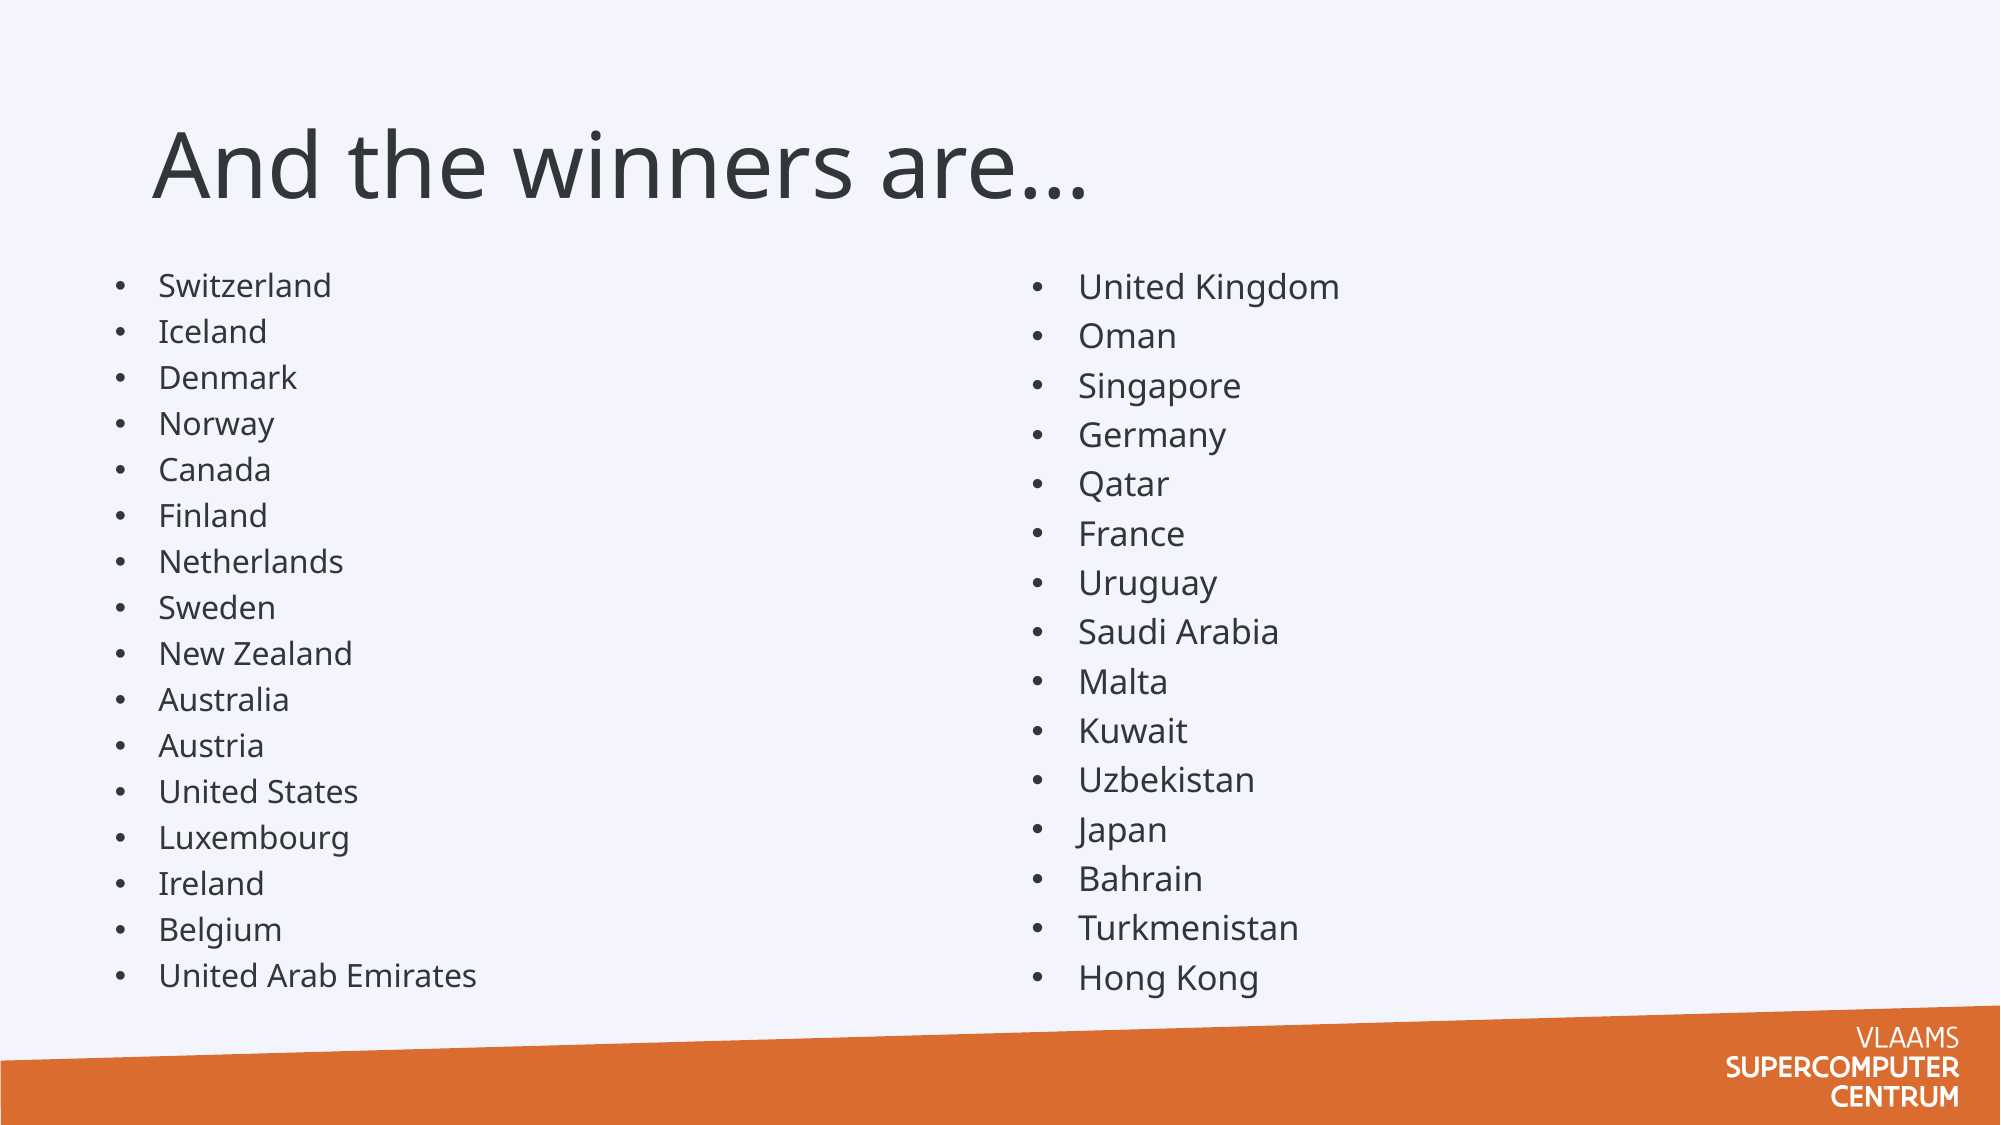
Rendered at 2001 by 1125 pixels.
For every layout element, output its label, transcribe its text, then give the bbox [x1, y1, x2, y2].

list Switzerland Iceland Denmark Norway Canada Finland Netherlands Sweden New Zealand Australia Austria United States Luxembourg Ireland Belgium United Arab Emirates [99, 262, 984, 1005]
list United Kingdom Oman Singapore Germany Qatar France Uruguay Saudi Arabia Malta Kuwait Uzbekistan Japan Bahrain Turkmenistan Hong Kong [1016, 262, 1900, 1005]
picture [1725, 1021, 1960, 1117]
title And the winners are… [137, 59, 1863, 278]
